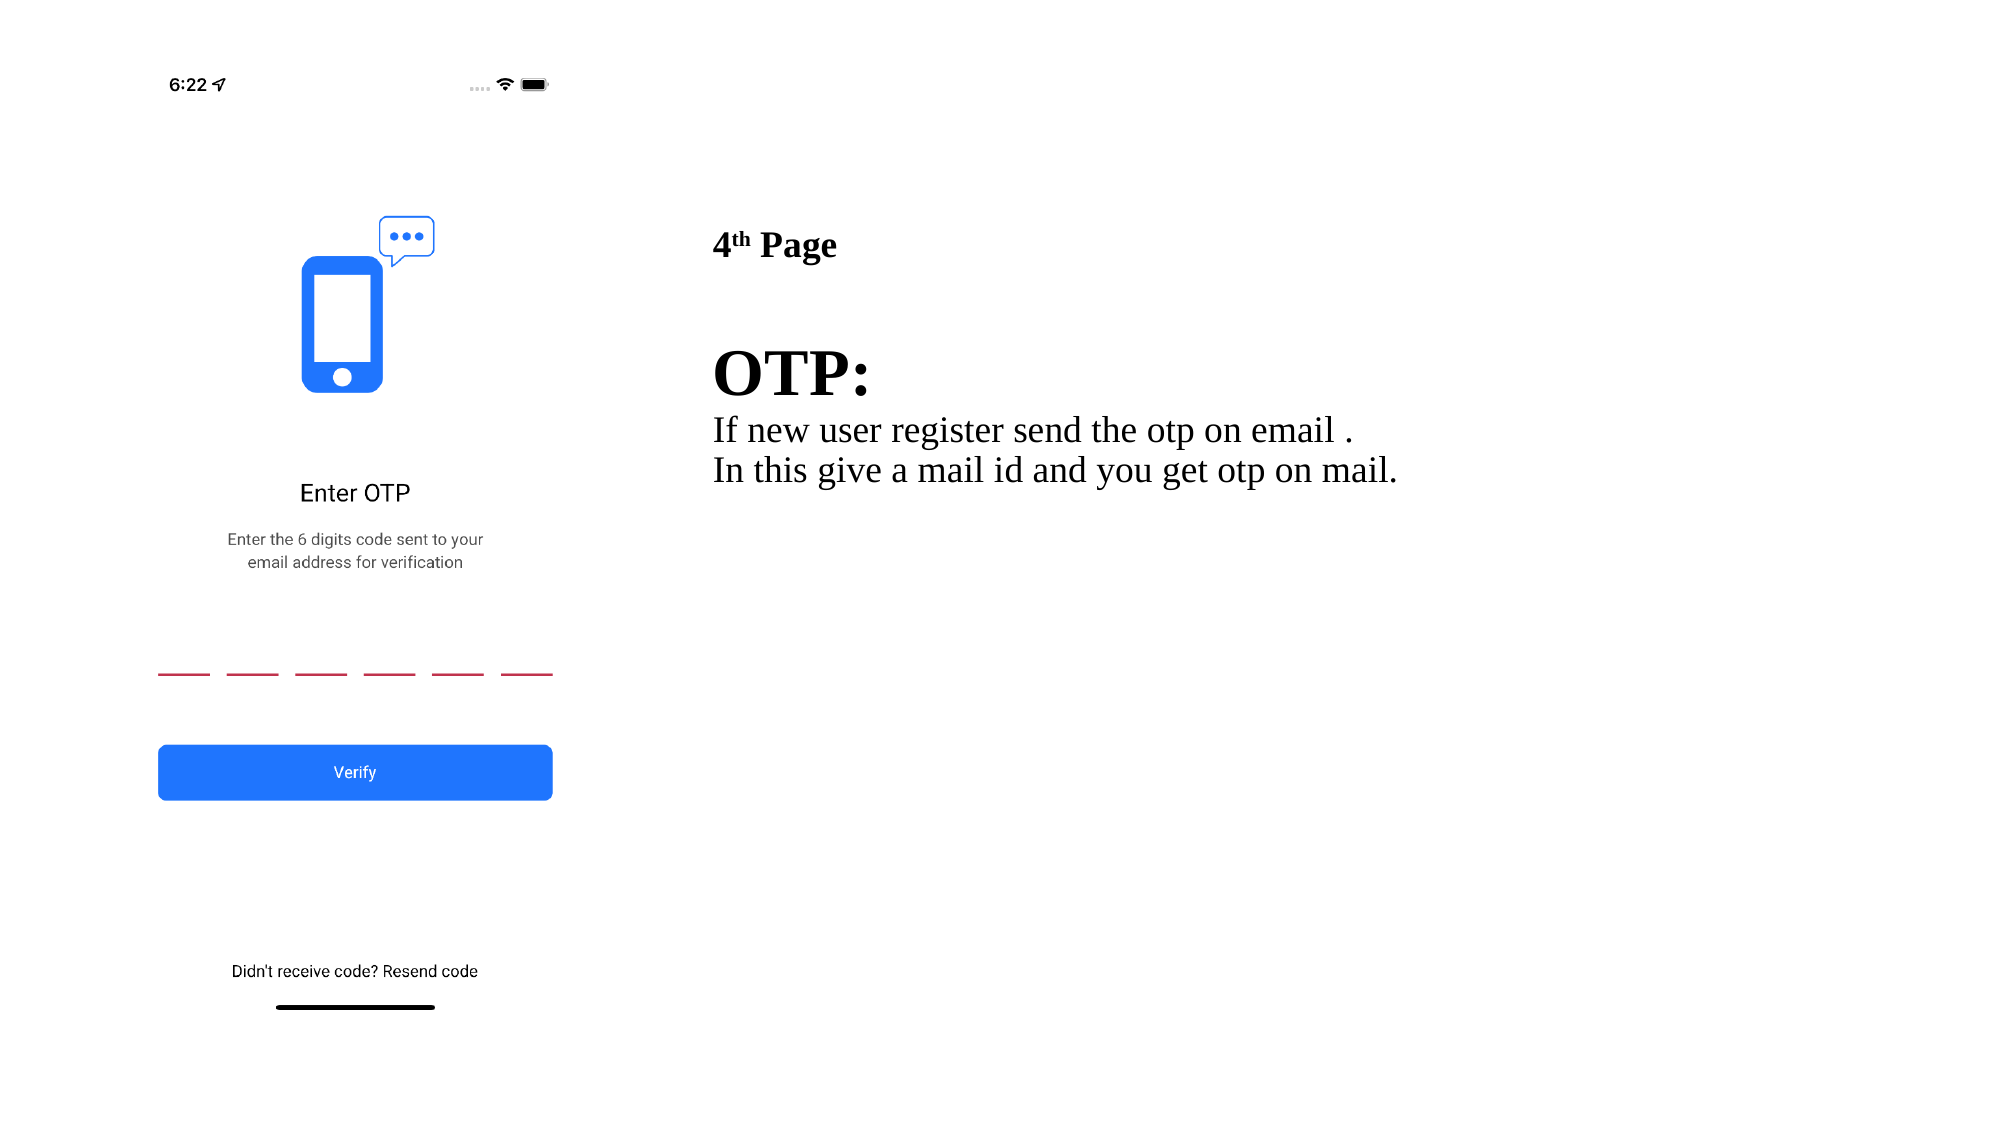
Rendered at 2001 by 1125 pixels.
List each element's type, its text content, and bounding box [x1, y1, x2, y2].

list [133, 59, 577, 1018]
title 4th Page OTP: If new user register send the otp on email . In this give a mail id and you get otp on mail. [697, 59, 1863, 656]
